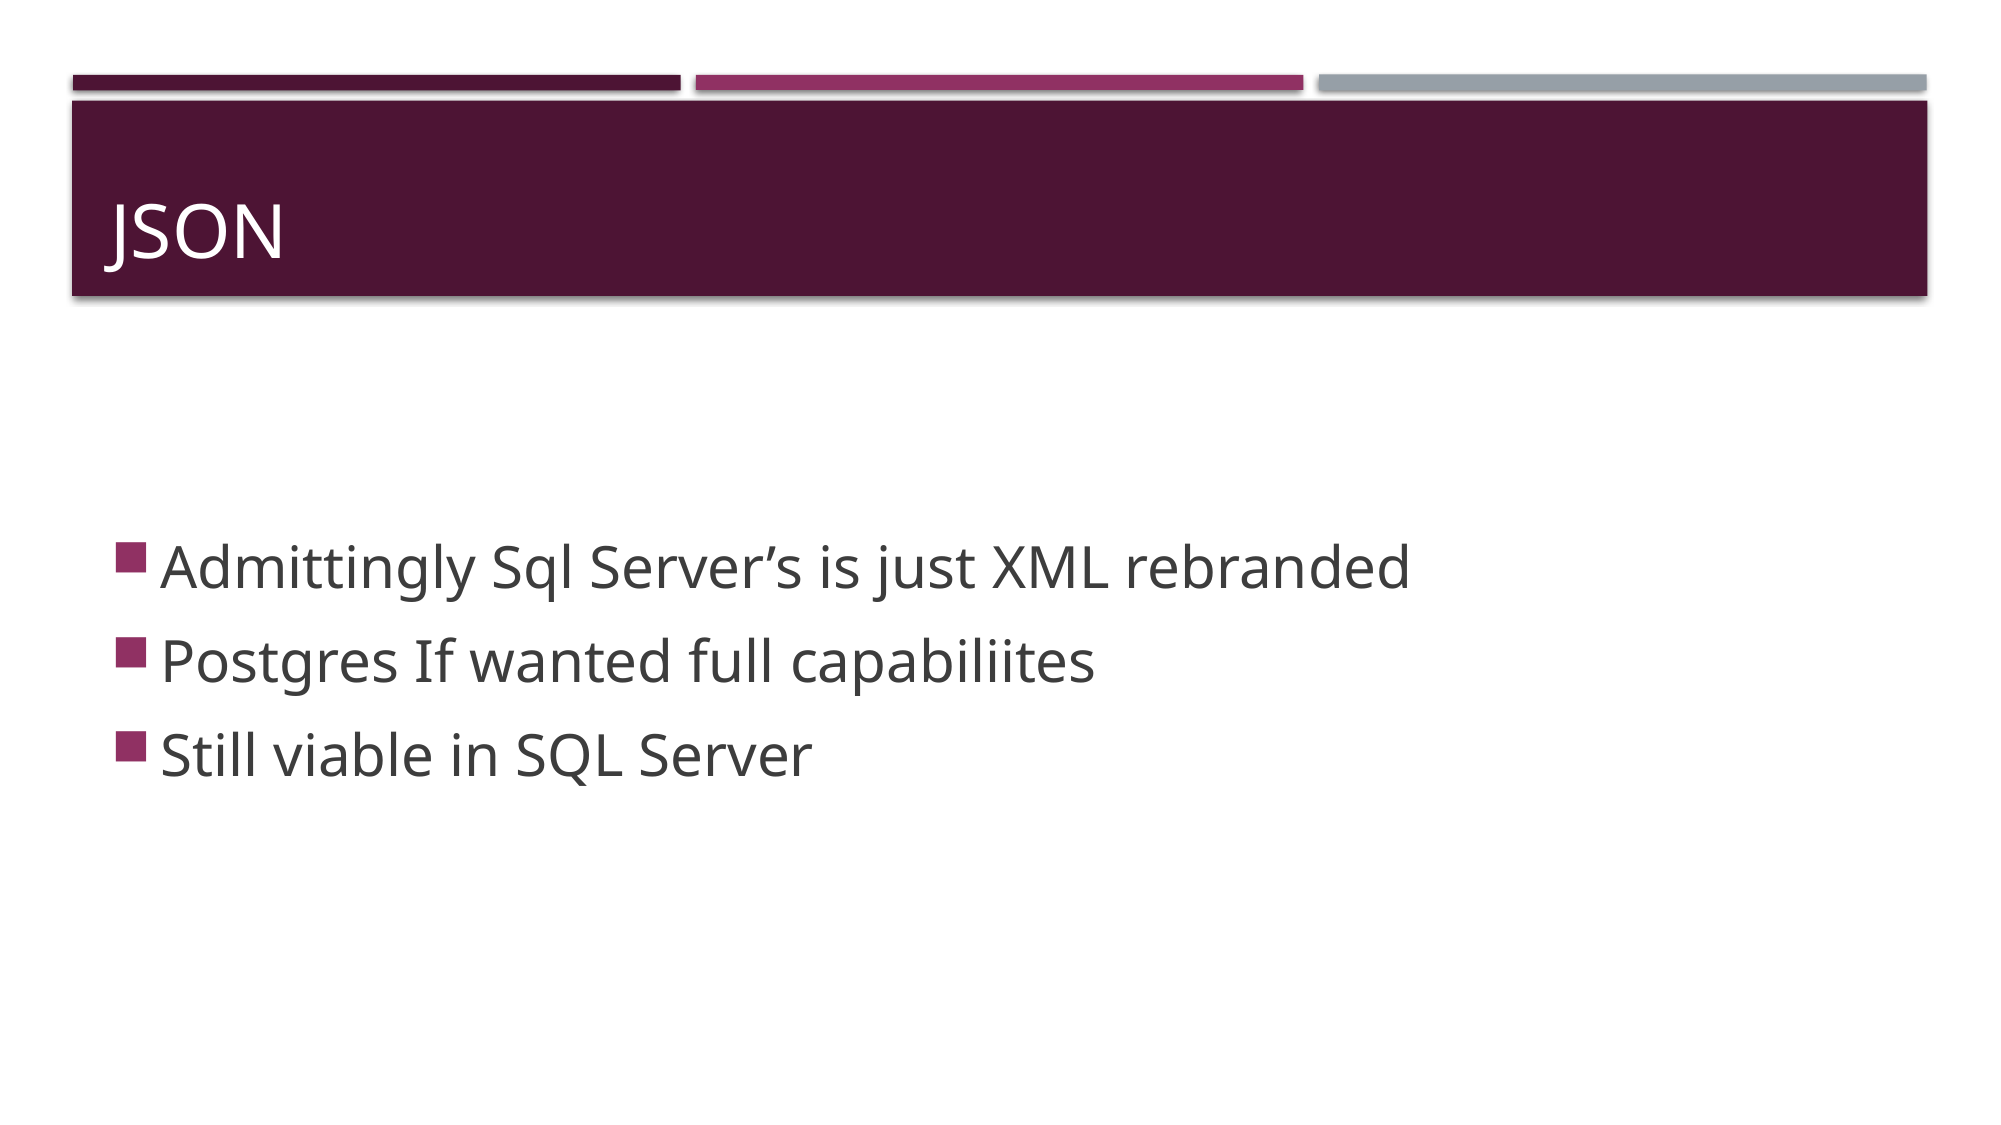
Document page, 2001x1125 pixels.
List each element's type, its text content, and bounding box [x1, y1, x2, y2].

title JSON [95, 115, 1905, 282]
list Admittingly Sql Server’s is just XML rebranded Postgres If wanted full capabiliites Still viable in SQL Server [95, 357, 1905, 962]
